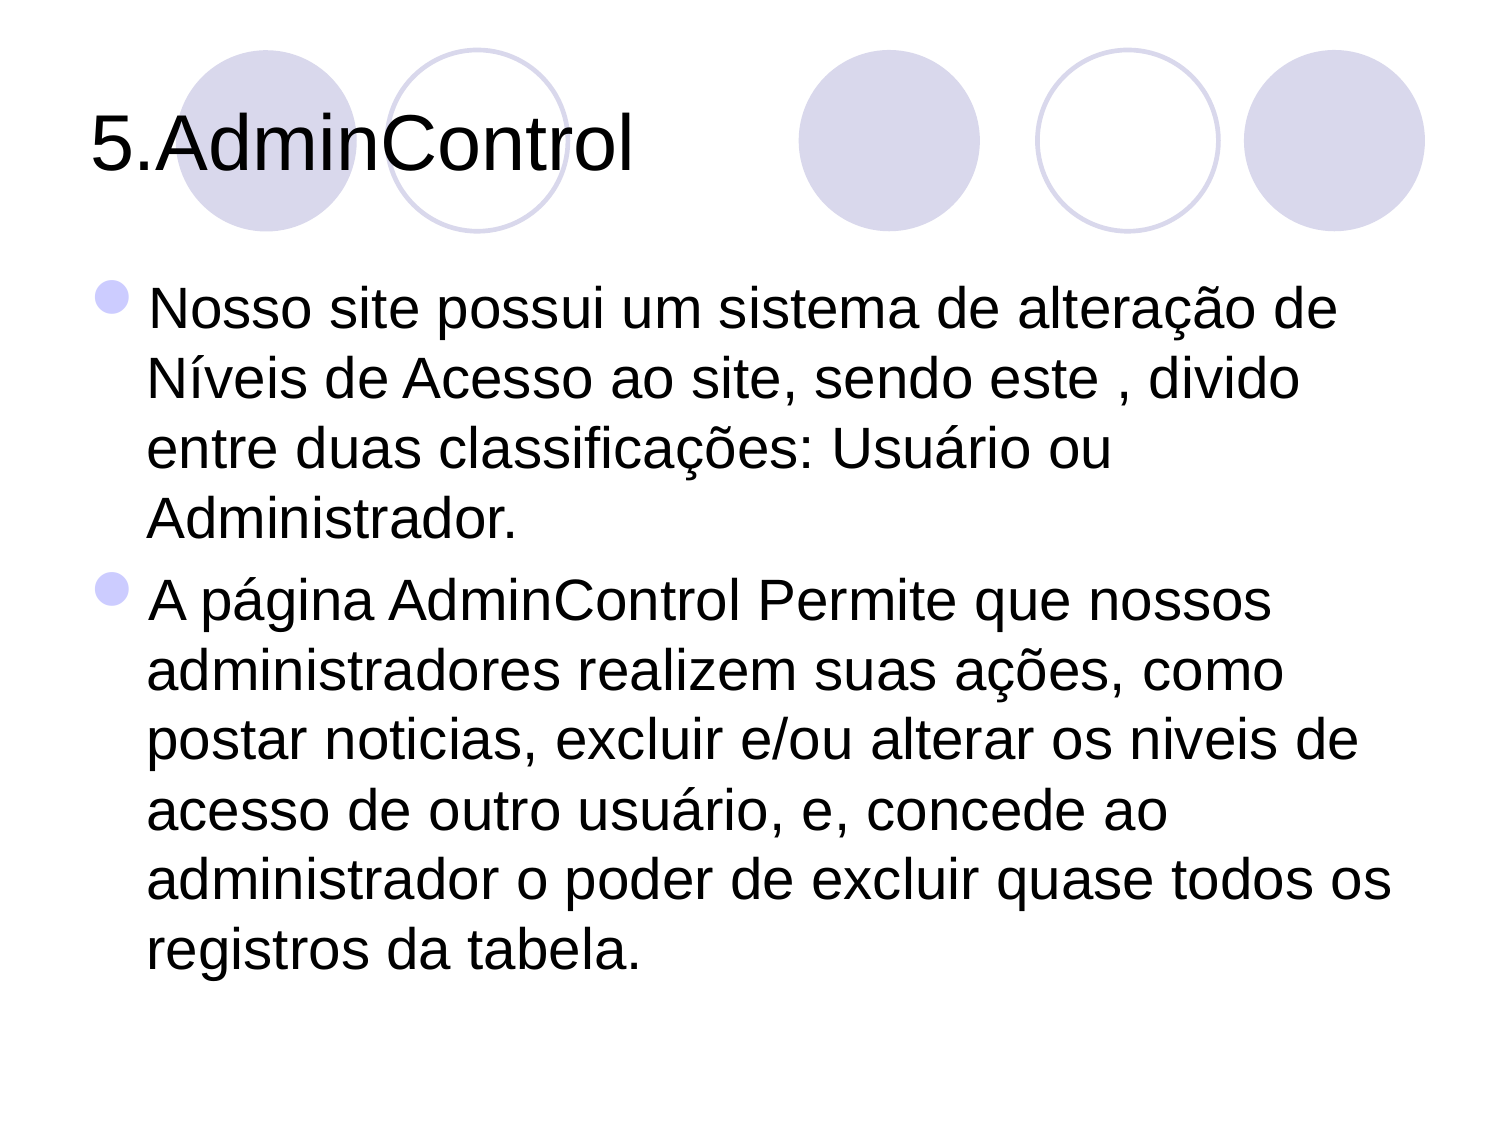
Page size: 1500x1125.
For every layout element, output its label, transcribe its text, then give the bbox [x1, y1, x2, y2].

title 5.AdminControl [74, 44, 1426, 233]
list Nosso site possui um sistema de alteração de Níveis de Acesso ao site, sendo este , divido entre duas classificações: Usuário ou Administrador. A página AdminControl Permite que nossos administradores realizem suas ações, como postar noticias, excluir e/ou alterar os niveis de acesso de outro usuário, e, concede ao administrador o poder de excluir quase todos os registros da tabela. [74, 262, 1426, 1006]
